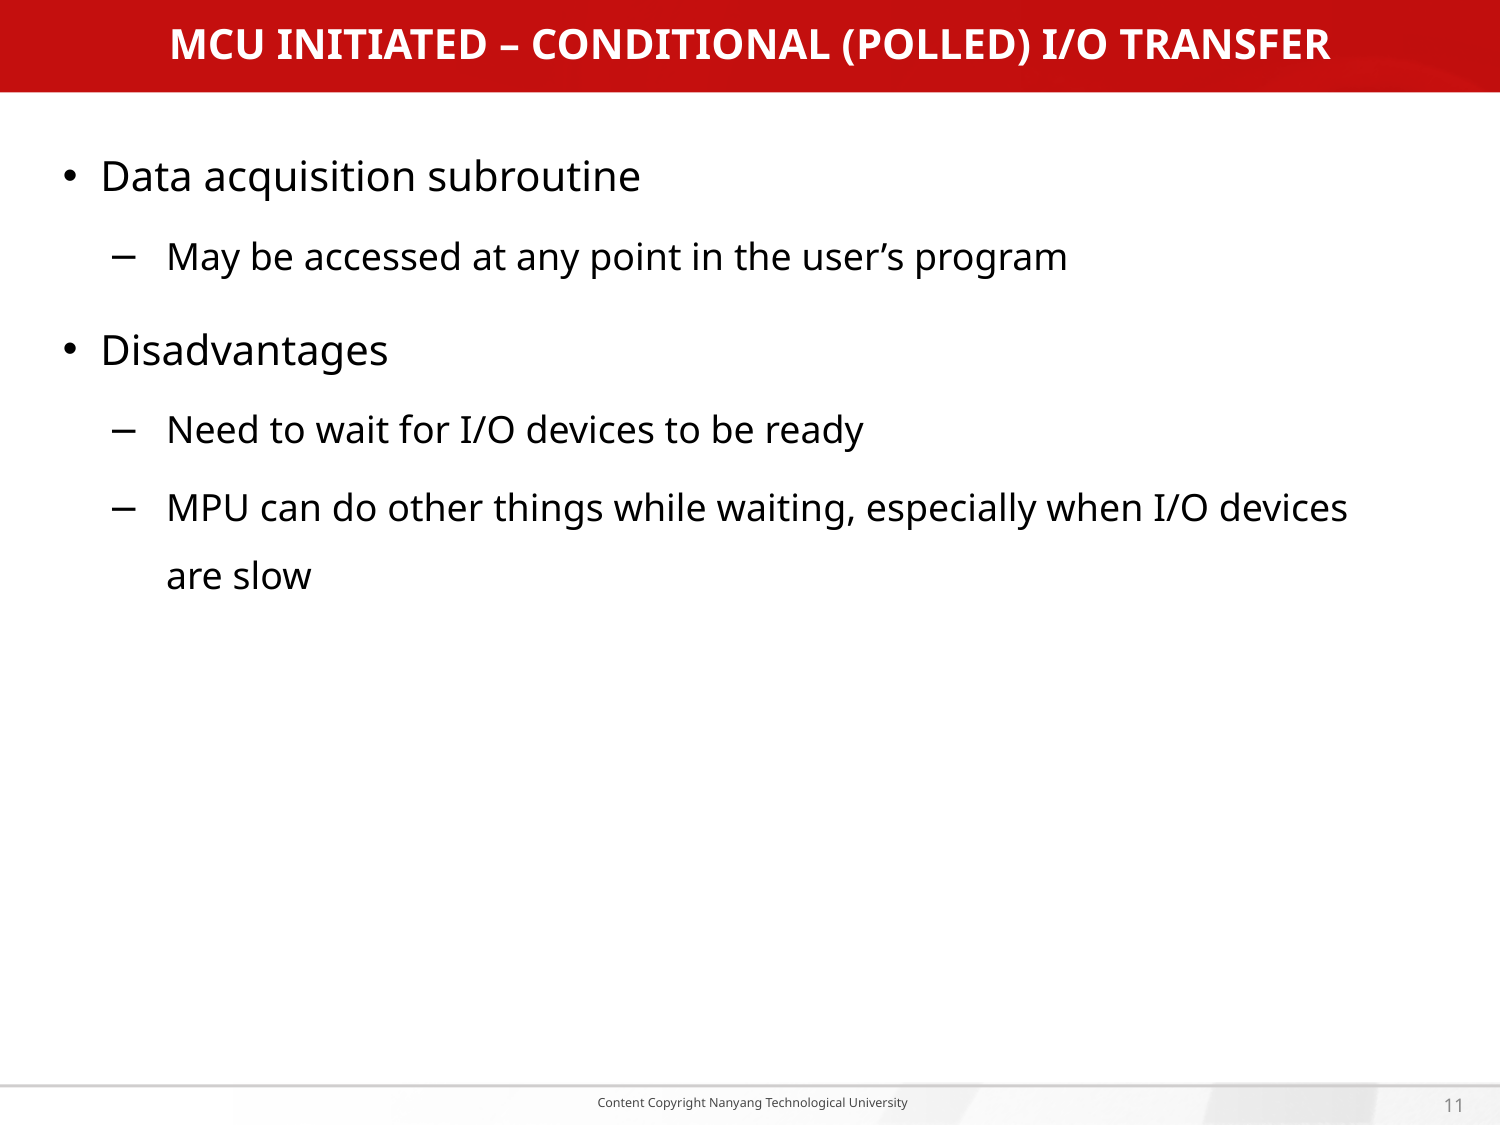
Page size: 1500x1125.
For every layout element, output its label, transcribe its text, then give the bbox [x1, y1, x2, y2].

picture [0, 1088, 1500, 1125]
list Data acquisition subroutine May be accessed at any point in the user’s program Disadvantages Need to wait for I/O devices to be ready MPU can do other things while waiting, especially when I/O devices are slow [48, 117, 1399, 861]
title MCU Initiated – Conditional (Polled) I/O Transfer [0, 0, 1500, 93]
